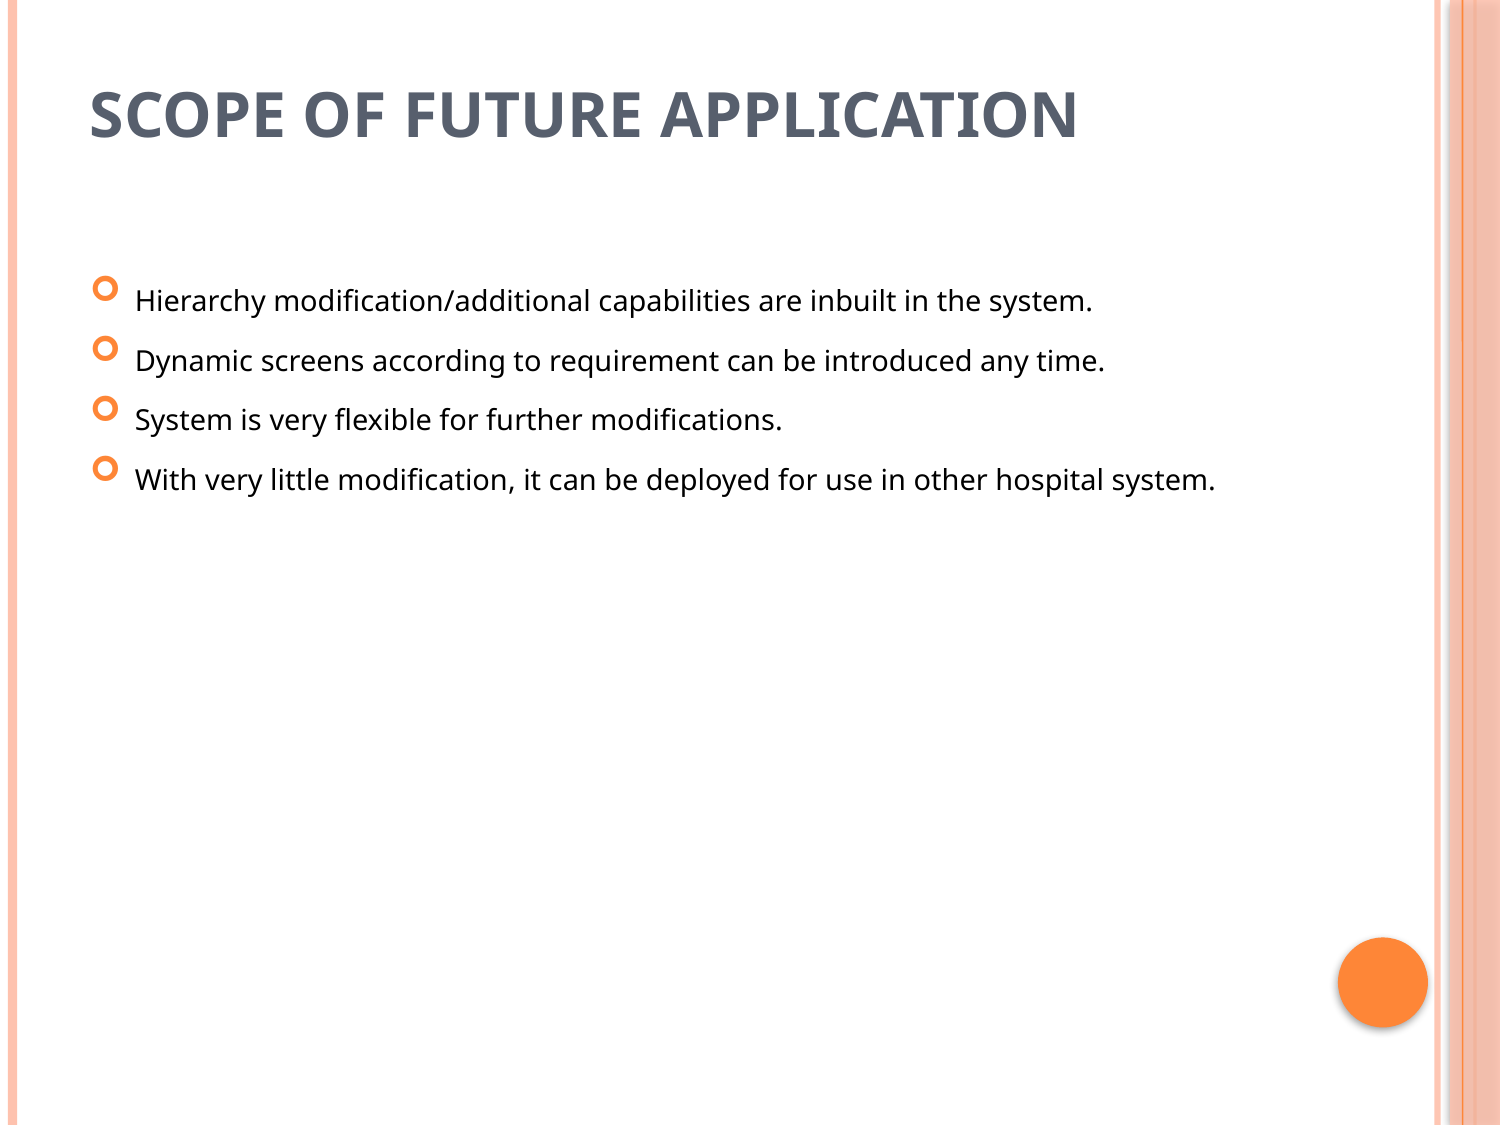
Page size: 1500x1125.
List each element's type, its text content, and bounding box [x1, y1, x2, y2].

title SCOPE OF FUTURE APPLICATION [75, 45, 1300, 233]
list Hierarchy modification/additional capabilities are inbuilt in the system. Dynamic screens according to requirement can be introduced any time. System is very flexible for further modifications. With very little modification, it can be deployed for use in other hospital system. [75, 262, 1300, 1062]
